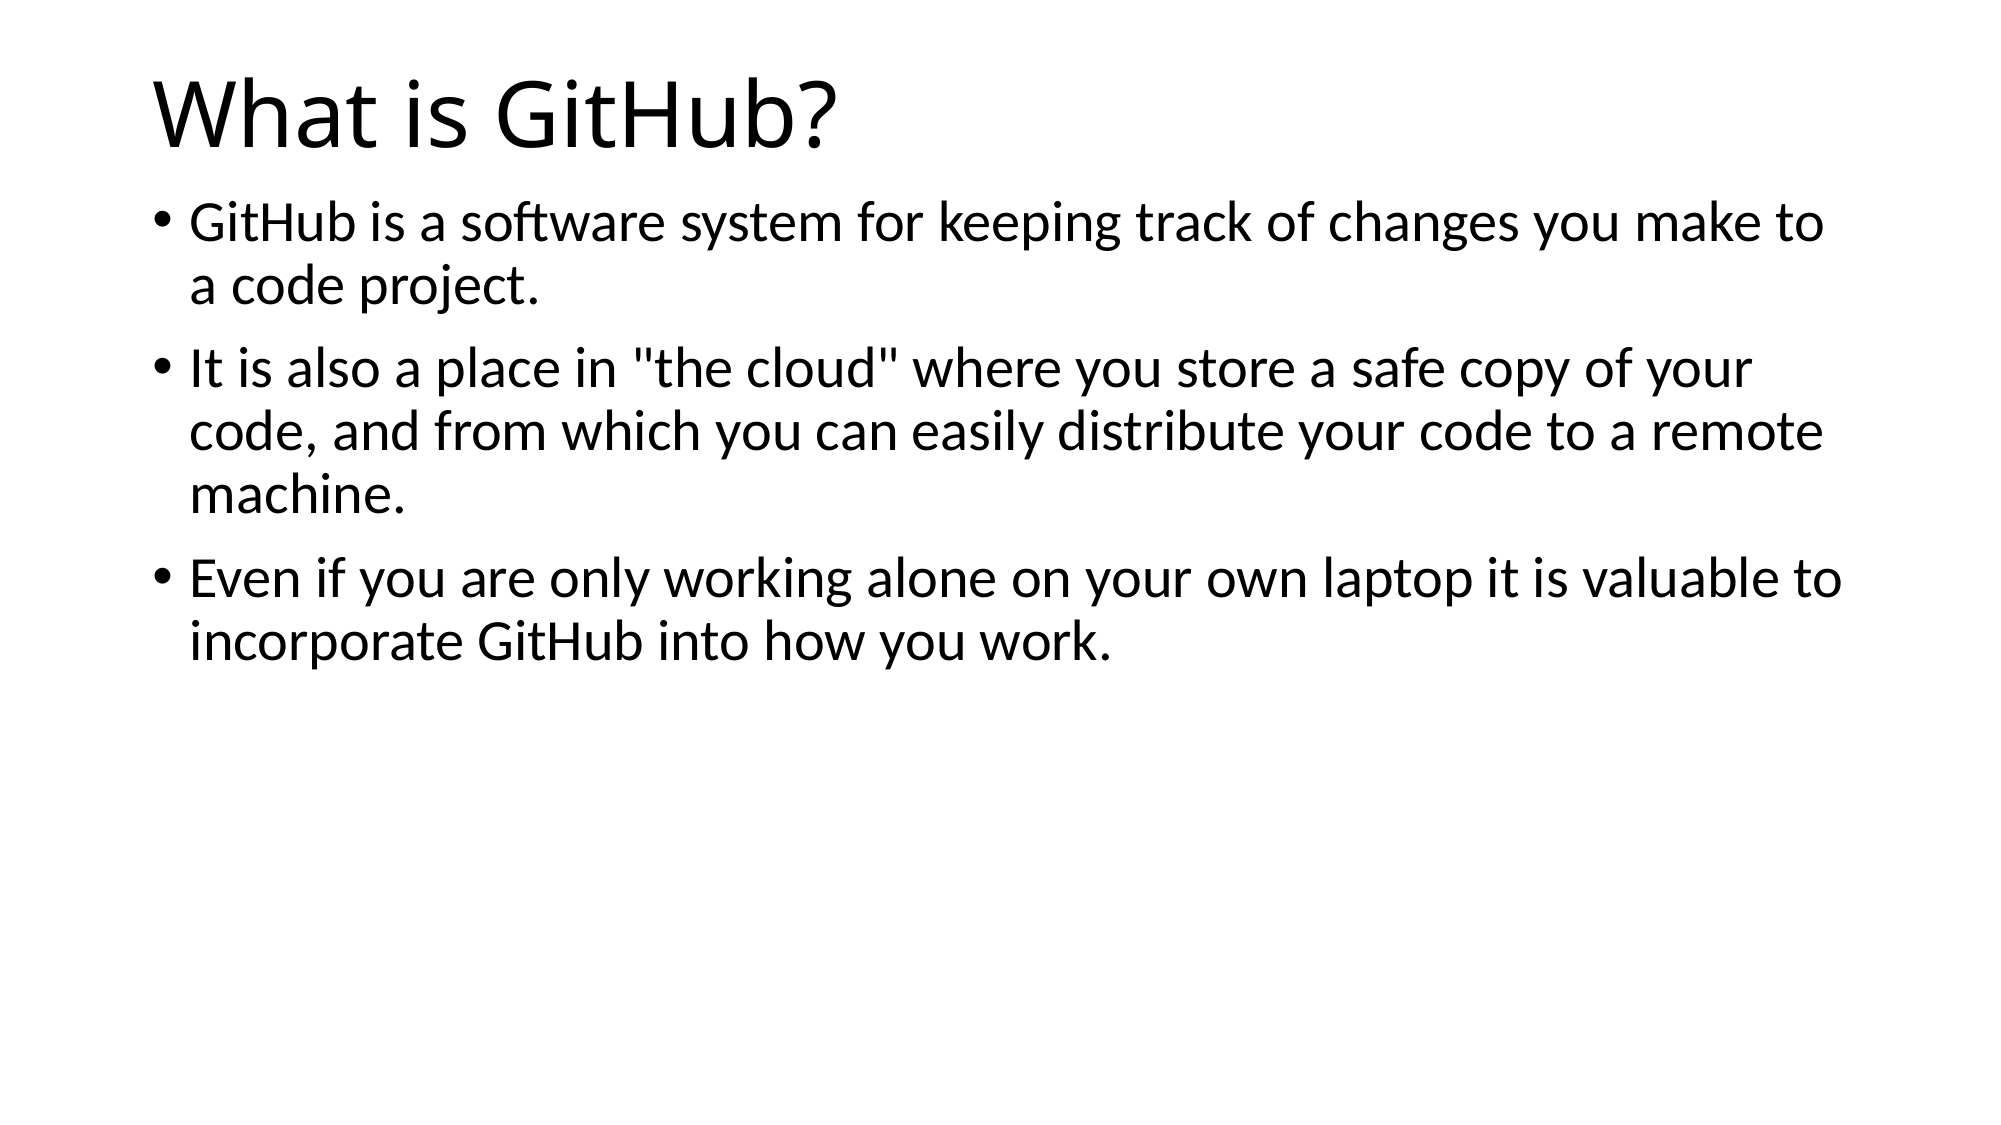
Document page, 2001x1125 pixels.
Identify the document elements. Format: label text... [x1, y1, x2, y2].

title What is GitHub? [137, 59, 1863, 177]
list GitHub is a software system for keeping track of changes you make to a code project. It is also a place in "the cloud" where you store a safe copy of your code, and from which you can easily distribute your code to a remote machine. Even if you are only working alone on your own laptop it is valuable to incorporate GitHub into how you work. [137, 183, 1863, 898]
